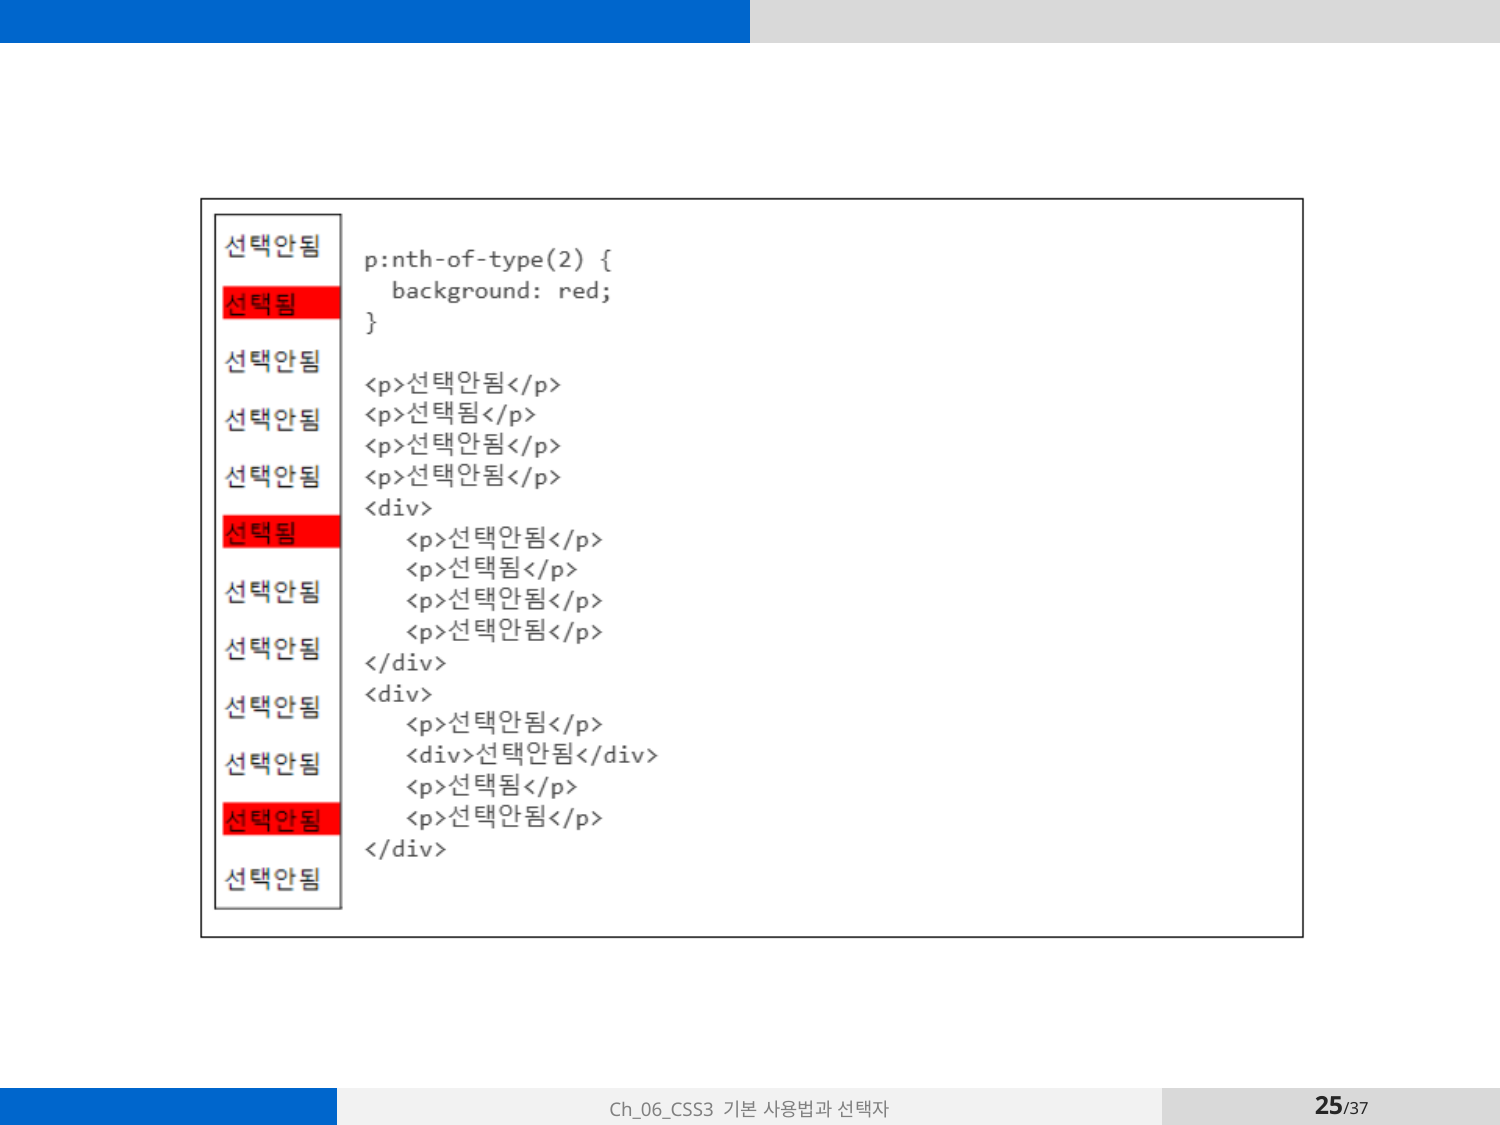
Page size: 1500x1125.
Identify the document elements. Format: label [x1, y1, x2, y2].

picture [184, 178, 1316, 947]
